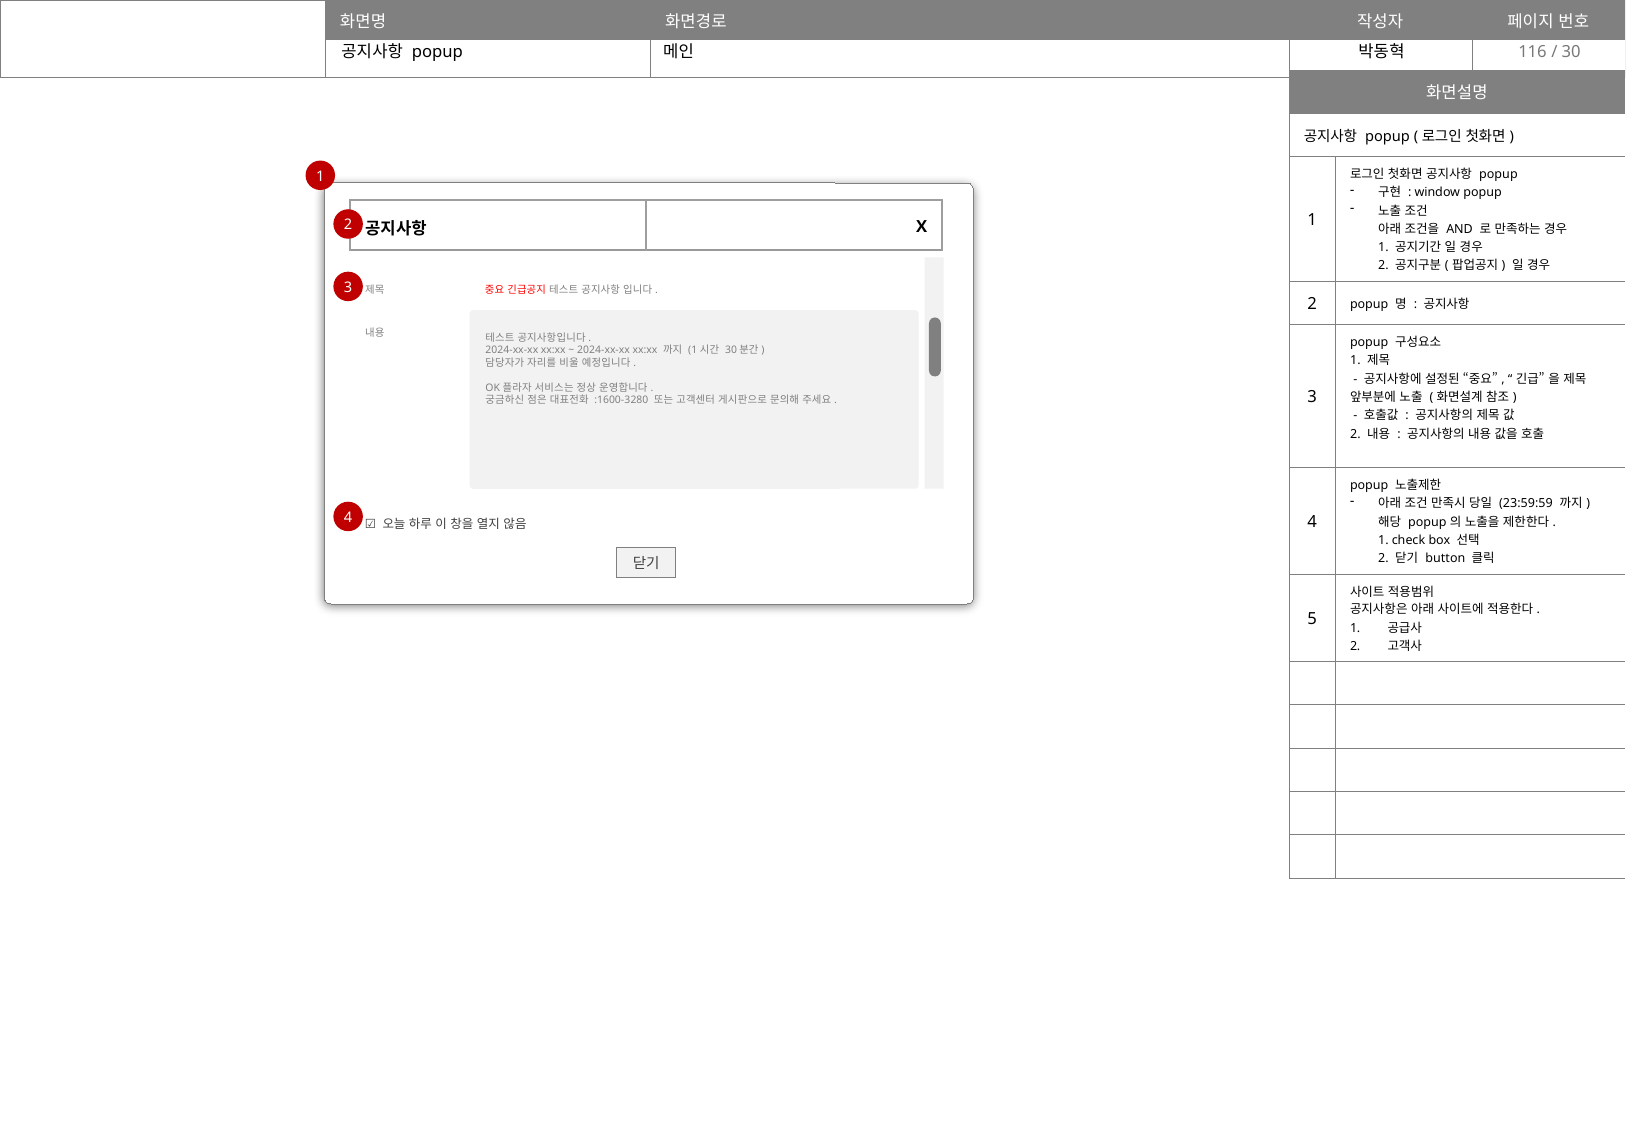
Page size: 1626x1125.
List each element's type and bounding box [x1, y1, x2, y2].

text_box [303, 158, 974, 605]
table_cell [1336, 662, 1625, 704]
table_cell [1336, 705, 1625, 748]
table_cell [1290, 575, 1335, 661]
table_cell [1290, 749, 1335, 791]
slide_number [1474, 33, 1625, 70]
table_cell [1290, 662, 1335, 704]
table_cell [1290, 705, 1335, 748]
table_header [647, 201, 941, 249]
table_header [351, 201, 645, 249]
table_cell [1336, 749, 1625, 791]
text_box [326, 33, 971, 68]
table_cell [1290, 282, 1335, 324]
table_cell [1290, 157, 1335, 281]
table_cell [1290, 325, 1335, 467]
table_cell [1336, 157, 1625, 281]
table_cell [1290, 835, 1335, 878]
table_cell [1336, 792, 1625, 834]
table_cell [1336, 468, 1625, 574]
table_cell [1290, 792, 1335, 834]
table_cell [1336, 325, 1625, 467]
table_cell [1290, 114, 1625, 156]
table_cell [1336, 282, 1625, 324]
table_header [1290, 71, 1625, 113]
table_cell [1290, 468, 1335, 574]
table_cell [1336, 575, 1625, 661]
table_cell [1336, 835, 1625, 878]
